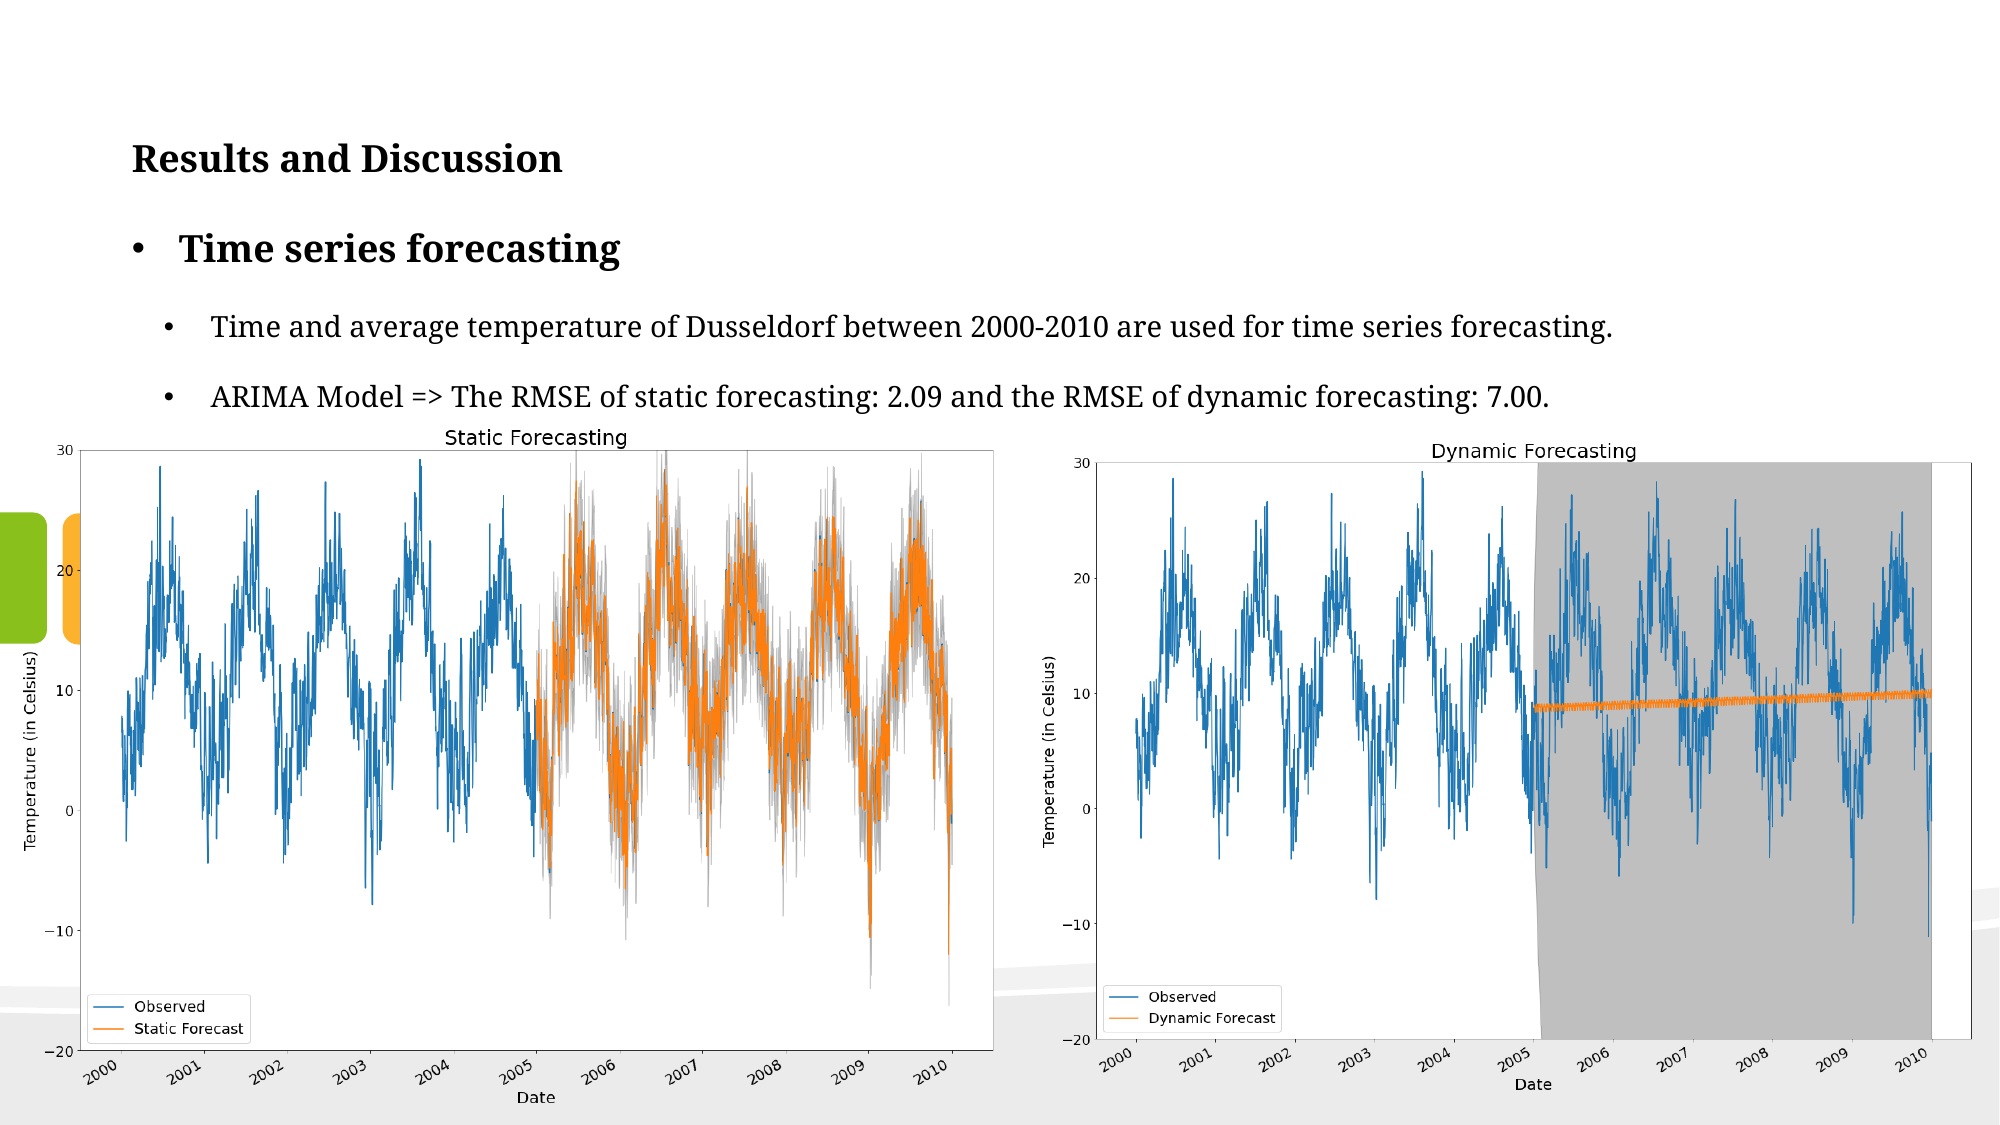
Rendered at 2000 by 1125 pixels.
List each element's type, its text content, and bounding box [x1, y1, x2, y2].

picture [18, 423, 998, 1112]
picture [1036, 437, 1977, 1098]
text_box Time and average temperature of Dusseldorf between 2000-2010 are used for time series forecasting. ARIMA Model => The RMSE of static forecasting: 2.09 and the RMSE of dynamic forecasting: 7.00. [149, 266, 1874, 421]
text_box Results and Discussion Time series forecasting [117, 82, 775, 278]
